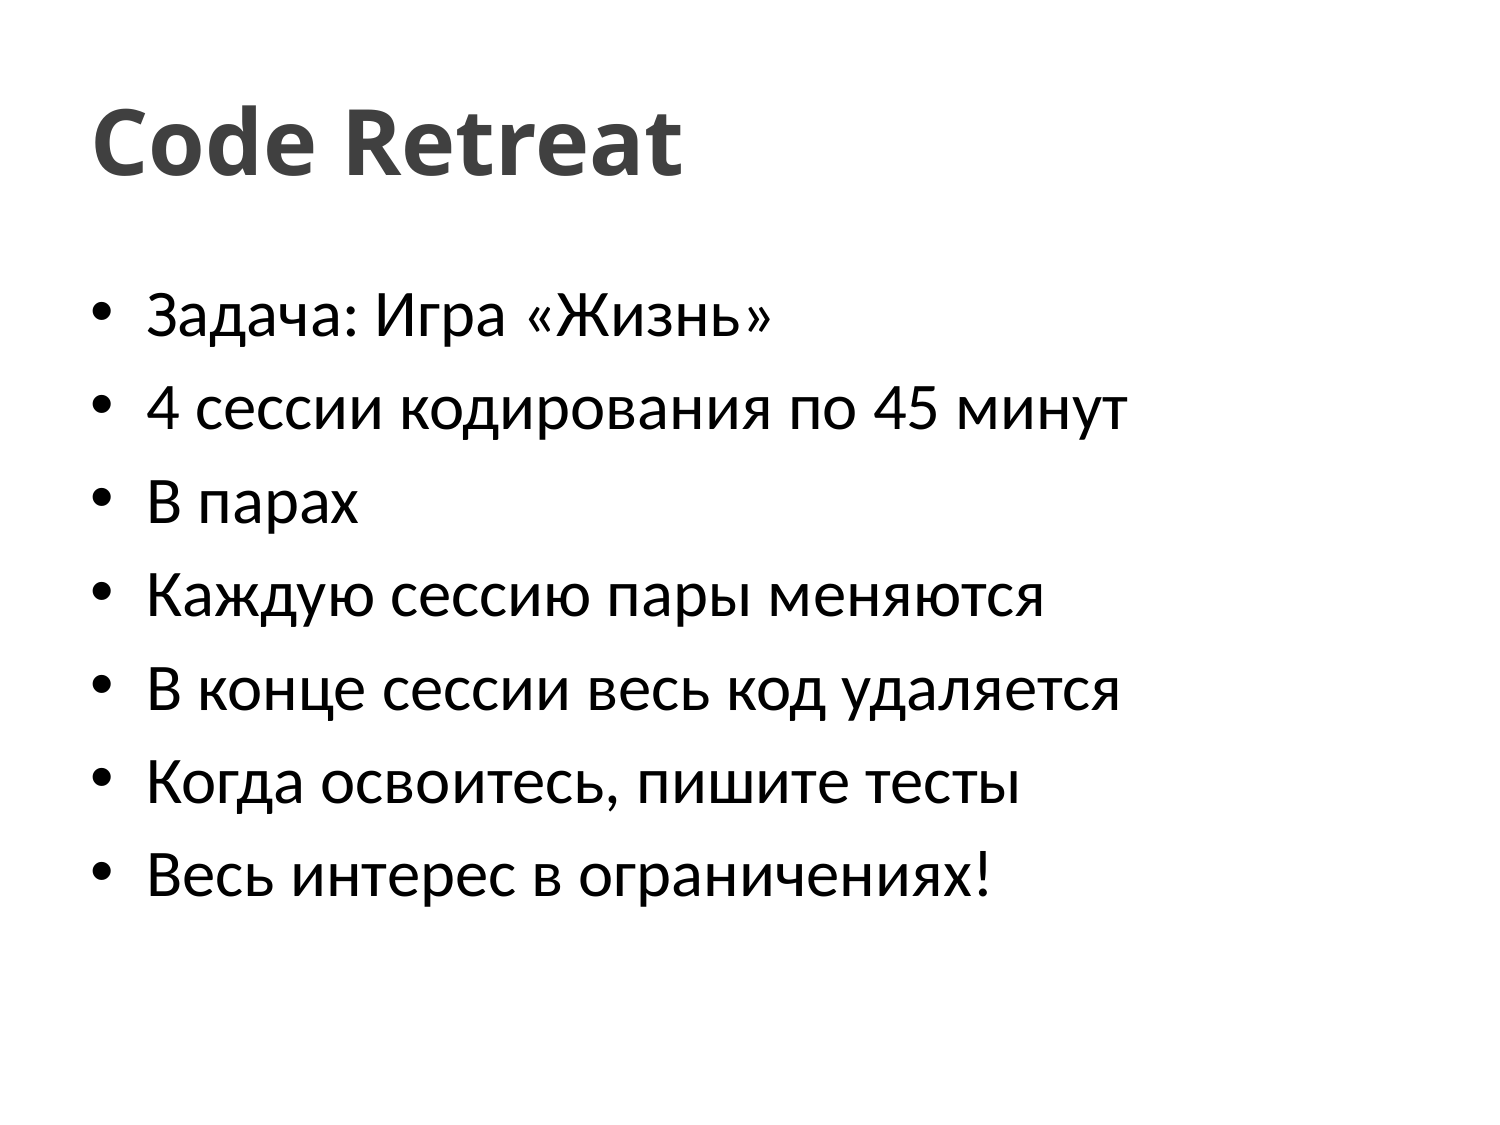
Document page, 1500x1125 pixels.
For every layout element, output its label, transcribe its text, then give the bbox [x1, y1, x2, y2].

title Code Retreat [75, 45, 1425, 233]
list Задача: Игра «Жизнь» 4 сессии кодирования по 45 минут В парах Каждую сессию пары меняются В конце сессии весь код удаляется Когда освоитесь, пишите тесты Весь интерес в ограничениях! [75, 262, 1425, 1005]
